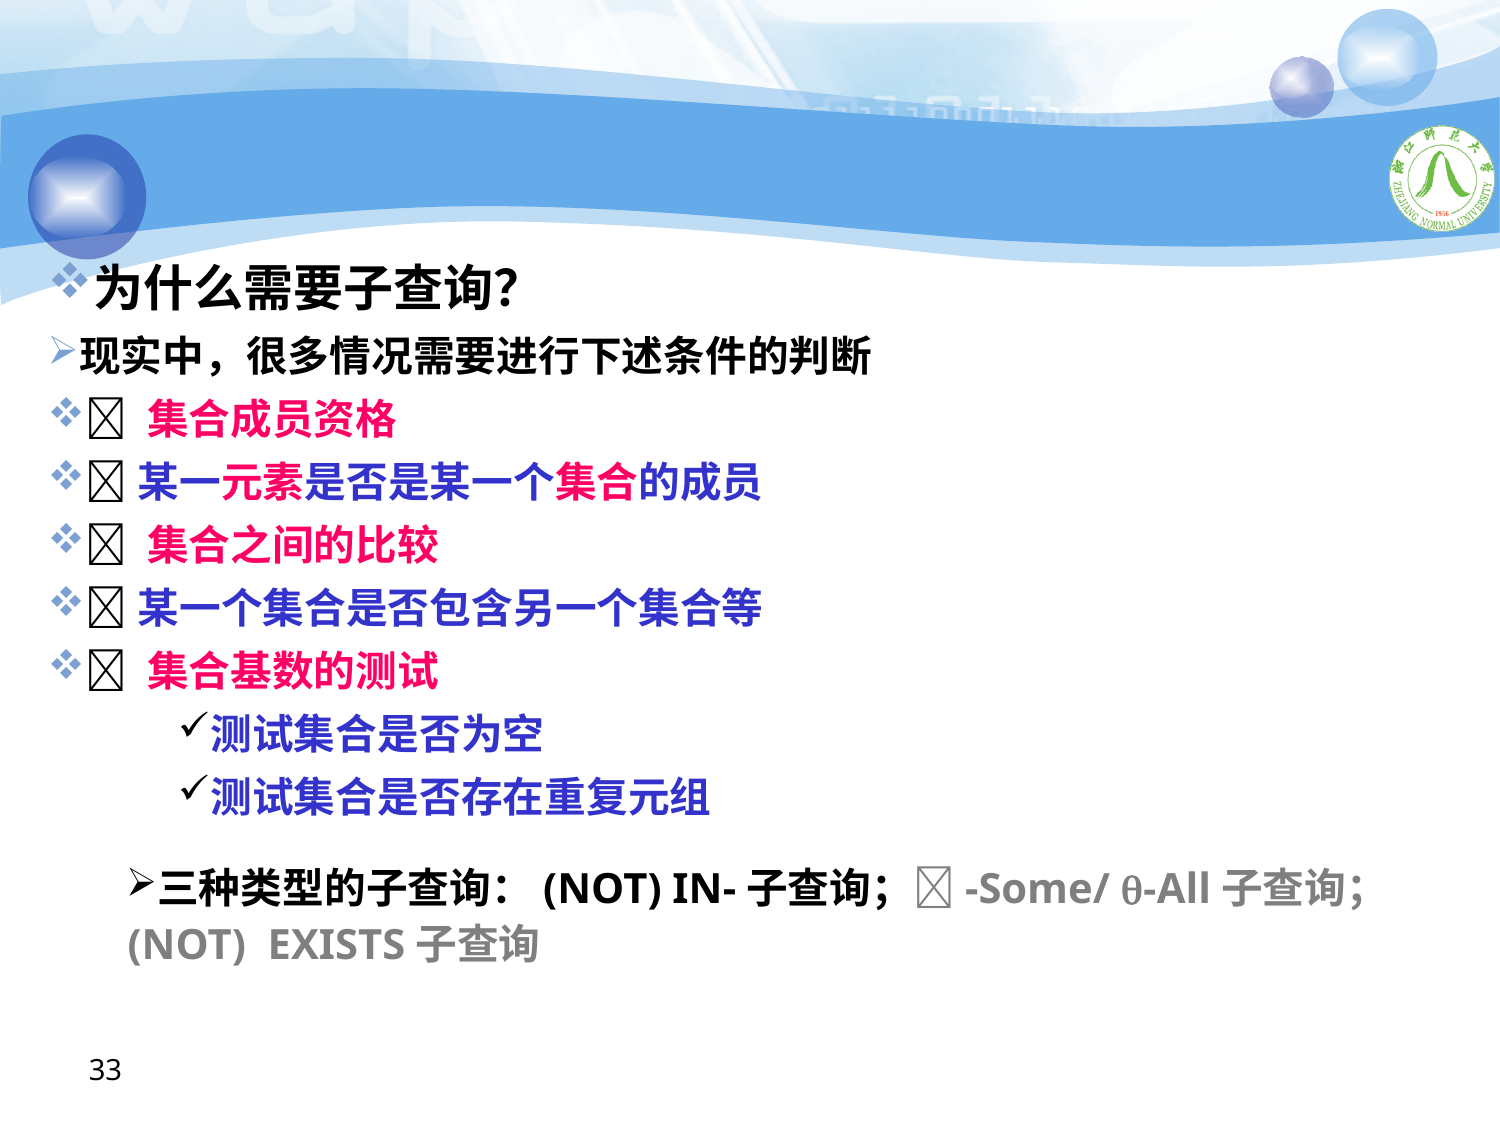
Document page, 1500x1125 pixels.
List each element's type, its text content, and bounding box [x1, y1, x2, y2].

text_box 三种类型的子查询：(NOT) IN-子查询；-Some/ -All子查询；(NOT) EXISTS子查询 [125, 854, 1461, 968]
picture [1388, 125, 1495, 232]
picture [0, 0, 1500, 113]
slide_number 33 [41, 1023, 138, 1099]
list 为什么需要子查询？ 现实中，很多情况需要进行下述条件的判断  集合成员资格 某一元素是否是某一个集合的成员  集合之间的比较 某一个集合是否包含另一个集合等  集合基数的测试 测试集合是否为空 测试集合是否存在重复元组 [47, 238, 1465, 895]
